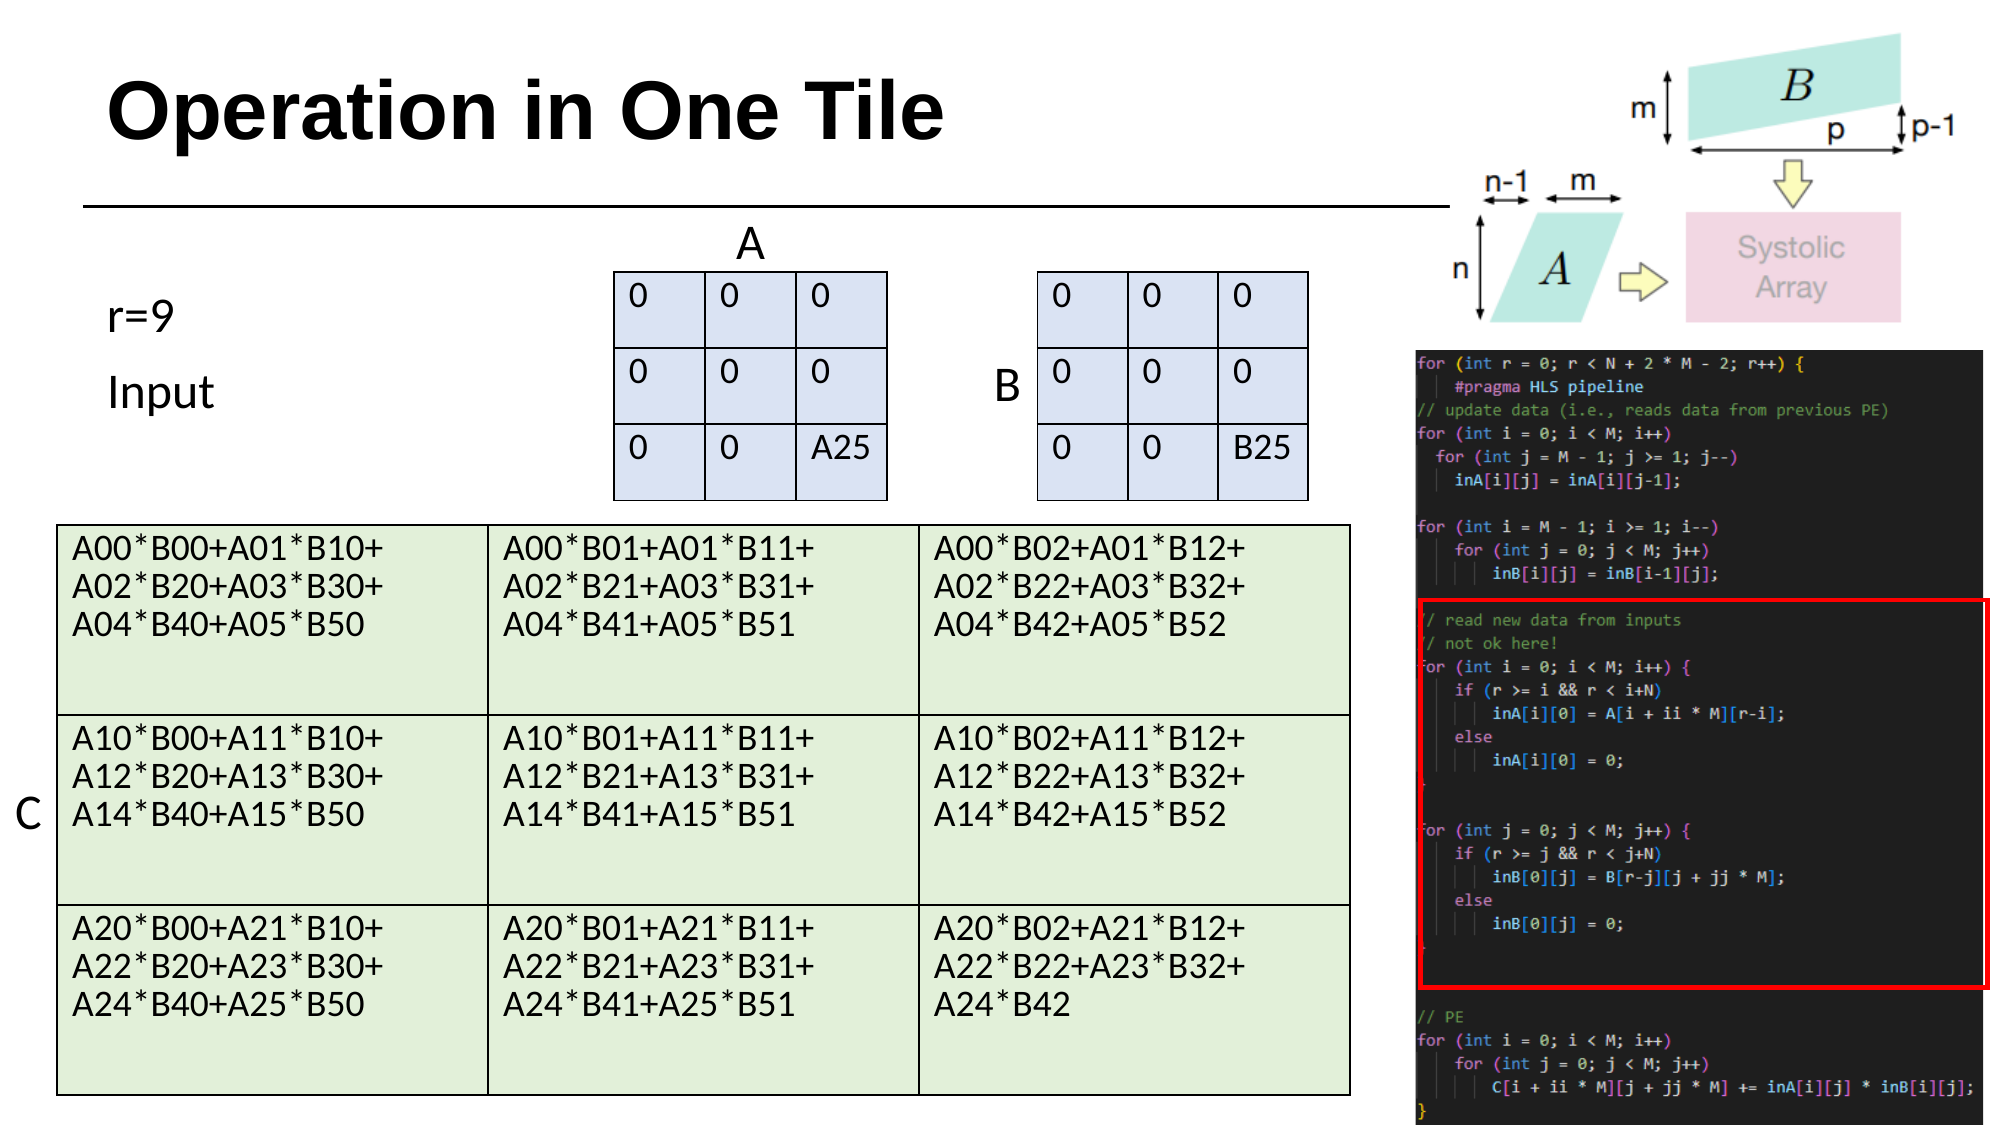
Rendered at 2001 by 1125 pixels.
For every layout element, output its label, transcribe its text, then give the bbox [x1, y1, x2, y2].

table_cell A20*B01+A21*B11+ A22*B21+A23*B31+ A24*B41+A25*B51 [489, 906, 918, 1094]
table_cell A10*B02+A11*B12+ A12*B22+A13*B32+ A14*B42+A15*B52 [920, 716, 1349, 904]
table_cell 0 [1219, 349, 1307, 423]
text_box [1984, 599, 1989, 988]
text_box B [979, 343, 1037, 419]
table_cell A10*B00+A11*B10+ A12*B20+A13*B30+ A14*B40+A15*B50 [58, 716, 487, 904]
table_header 0 [797, 273, 886, 347]
text_box r=9 [92, 274, 190, 350]
table_cell 0 [615, 349, 704, 423]
table_cell 0 [615, 425, 704, 500]
table_header A00*B02+A01*B12+ A02*B22+A03*B32+ A04*B42+A05*B52 [920, 526, 1349, 714]
table_cell 0 [706, 425, 795, 500]
table_header 0 [1038, 273, 1127, 347]
text_box A [721, 202, 781, 278]
text_box Input [92, 350, 231, 426]
table_cell B25 [1219, 425, 1307, 500]
table_header A00*B01+A01*B11+ A02*B21+A03*B31+ A04*B41+A05*B51 [489, 526, 918, 714]
table_cell A20*B00+A21*B10+ A22*B20+A23*B30+ A24*B40+A25*B50 [58, 906, 487, 1094]
table_header 0 [615, 273, 704, 347]
table_header 0 [706, 273, 795, 347]
title Operation in One Tile [91, 30, 1449, 196]
table_cell A10*B01+A11*B11+ A12*B21+A13*B31+ A14*B41+A15*B51 [489, 716, 918, 904]
table_header A00*B00+A01*B10+ A02*B20+A03*B30+ A04*B40+A05*B50 [58, 526, 487, 714]
table_cell 0 [1129, 349, 1217, 423]
table_header 0 [1129, 273, 1217, 347]
picture [1415, 349, 1984, 1125]
text_box C [0, 771, 57, 847]
picture [1449, 24, 1959, 325]
table_cell A25 [797, 425, 886, 500]
table_cell 0 [706, 349, 795, 423]
table_cell A20*B02+A21*B12+ A22*B22+A23*B32+ A24*B42 [920, 906, 1349, 1094]
table_cell 0 [797, 349, 886, 423]
table_cell 0 [1129, 425, 1217, 500]
table_cell 0 [1038, 425, 1127, 500]
table_cell 0 [1038, 349, 1127, 423]
table_header 0 [1219, 273, 1307, 347]
